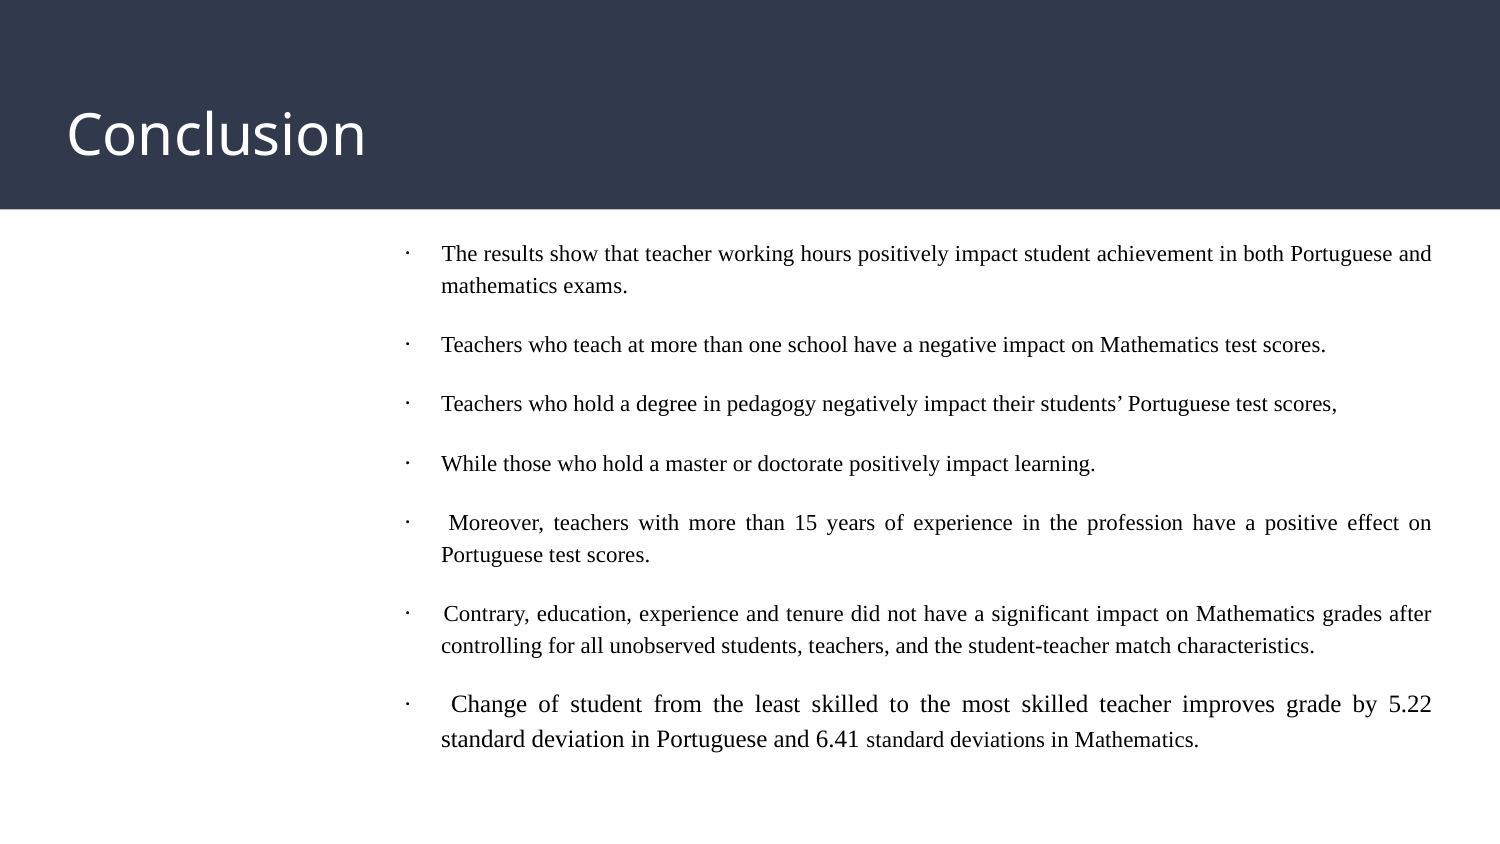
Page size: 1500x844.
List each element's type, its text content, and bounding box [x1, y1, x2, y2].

list · The results show that teacher working hours positively impact student achievement in both Portuguese and mathematics exams. · Teachers who teach at more than one school have a negative impact on Mathematics test scores. · Teachers who hold a degree in pedagogy negatively impact their students’ Portuguese test scores, · While those who hold a master or doctorate positively impact learning. · Moreover, teachers with more than 15 years of experience in the profession have a positive effect on Portuguese test scores. · Contrary, education, experience and tenure did not have a significant impact on Mathematics grades after controlling for all unobserved students, teachers, and the student-teacher match characteristics. · Change of student from the least skilled to the most skilled teacher improves grade by 5.22 standard deviation in Portuguese and 6.41 standard deviations in Mathematics. [51, 248, 1449, 830]
title Conclusion [51, 82, 1449, 185]
